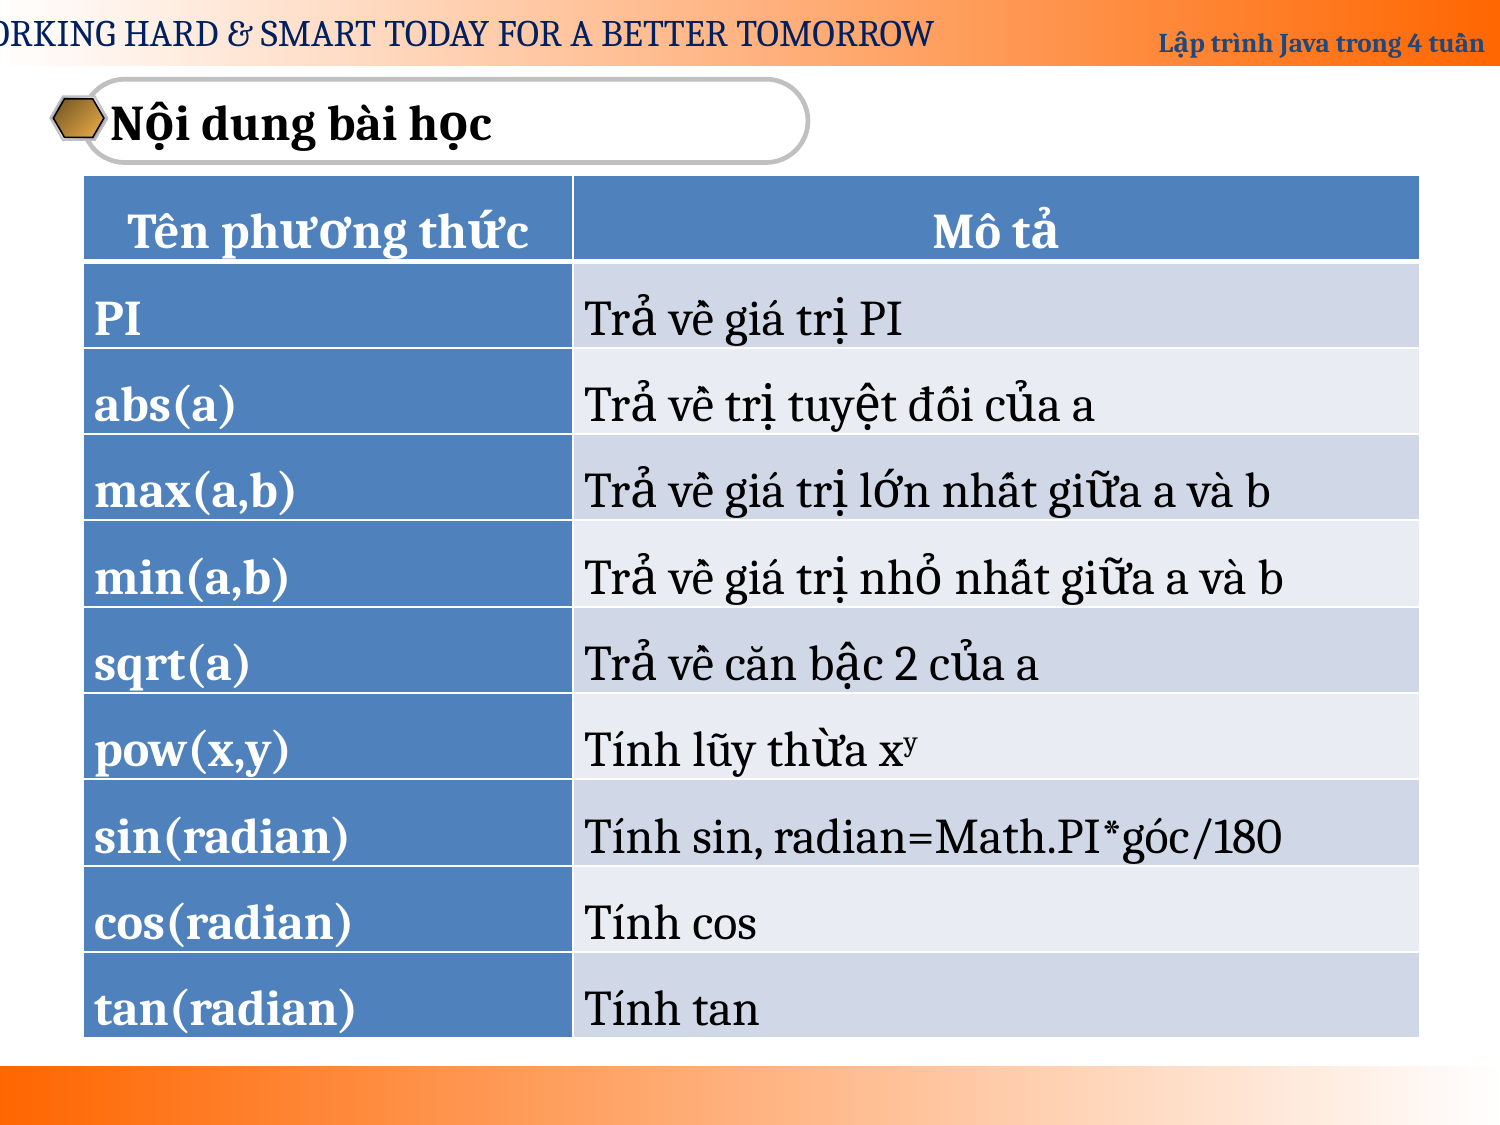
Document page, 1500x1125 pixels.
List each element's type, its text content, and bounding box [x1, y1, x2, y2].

table_header Mô tả [574, 176, 1419, 259]
table_cell max(a,b) [84, 435, 572, 519]
table_cell tan(radian) [84, 953, 572, 1037]
table_cell Tính sin, radian=Math.PI*góc/180 [574, 780, 1419, 865]
table_cell abs(a) [84, 349, 572, 433]
table_cell Trả về giá trị nhỏ nhất giữa a và b [574, 521, 1419, 606]
table_cell Trả về căn bậc 2 của a [574, 608, 1419, 692]
table_cell Tính tan [574, 953, 1419, 1037]
table_cell Trả về trị tuyệt đối của a [574, 349, 1419, 433]
table_cell sqrt(a) [84, 608, 572, 692]
table_header Tên phương thức [84, 176, 572, 259]
table_cell Trả về giá trị lớn nhất giữa a và b [574, 435, 1419, 519]
table_cell Tính lũy thừa xy [574, 694, 1419, 778]
table_cell min(a,b) [84, 521, 572, 606]
table_cell pow(x,y) [84, 694, 572, 778]
table_cell sin(radian) [84, 780, 572, 865]
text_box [49, 78, 809, 163]
table_cell Tính cos [574, 867, 1419, 951]
table_cell cos(radian) [84, 867, 572, 951]
table_cell Trả về giá trị PI [574, 264, 1419, 347]
table_cell PI [84, 264, 572, 347]
